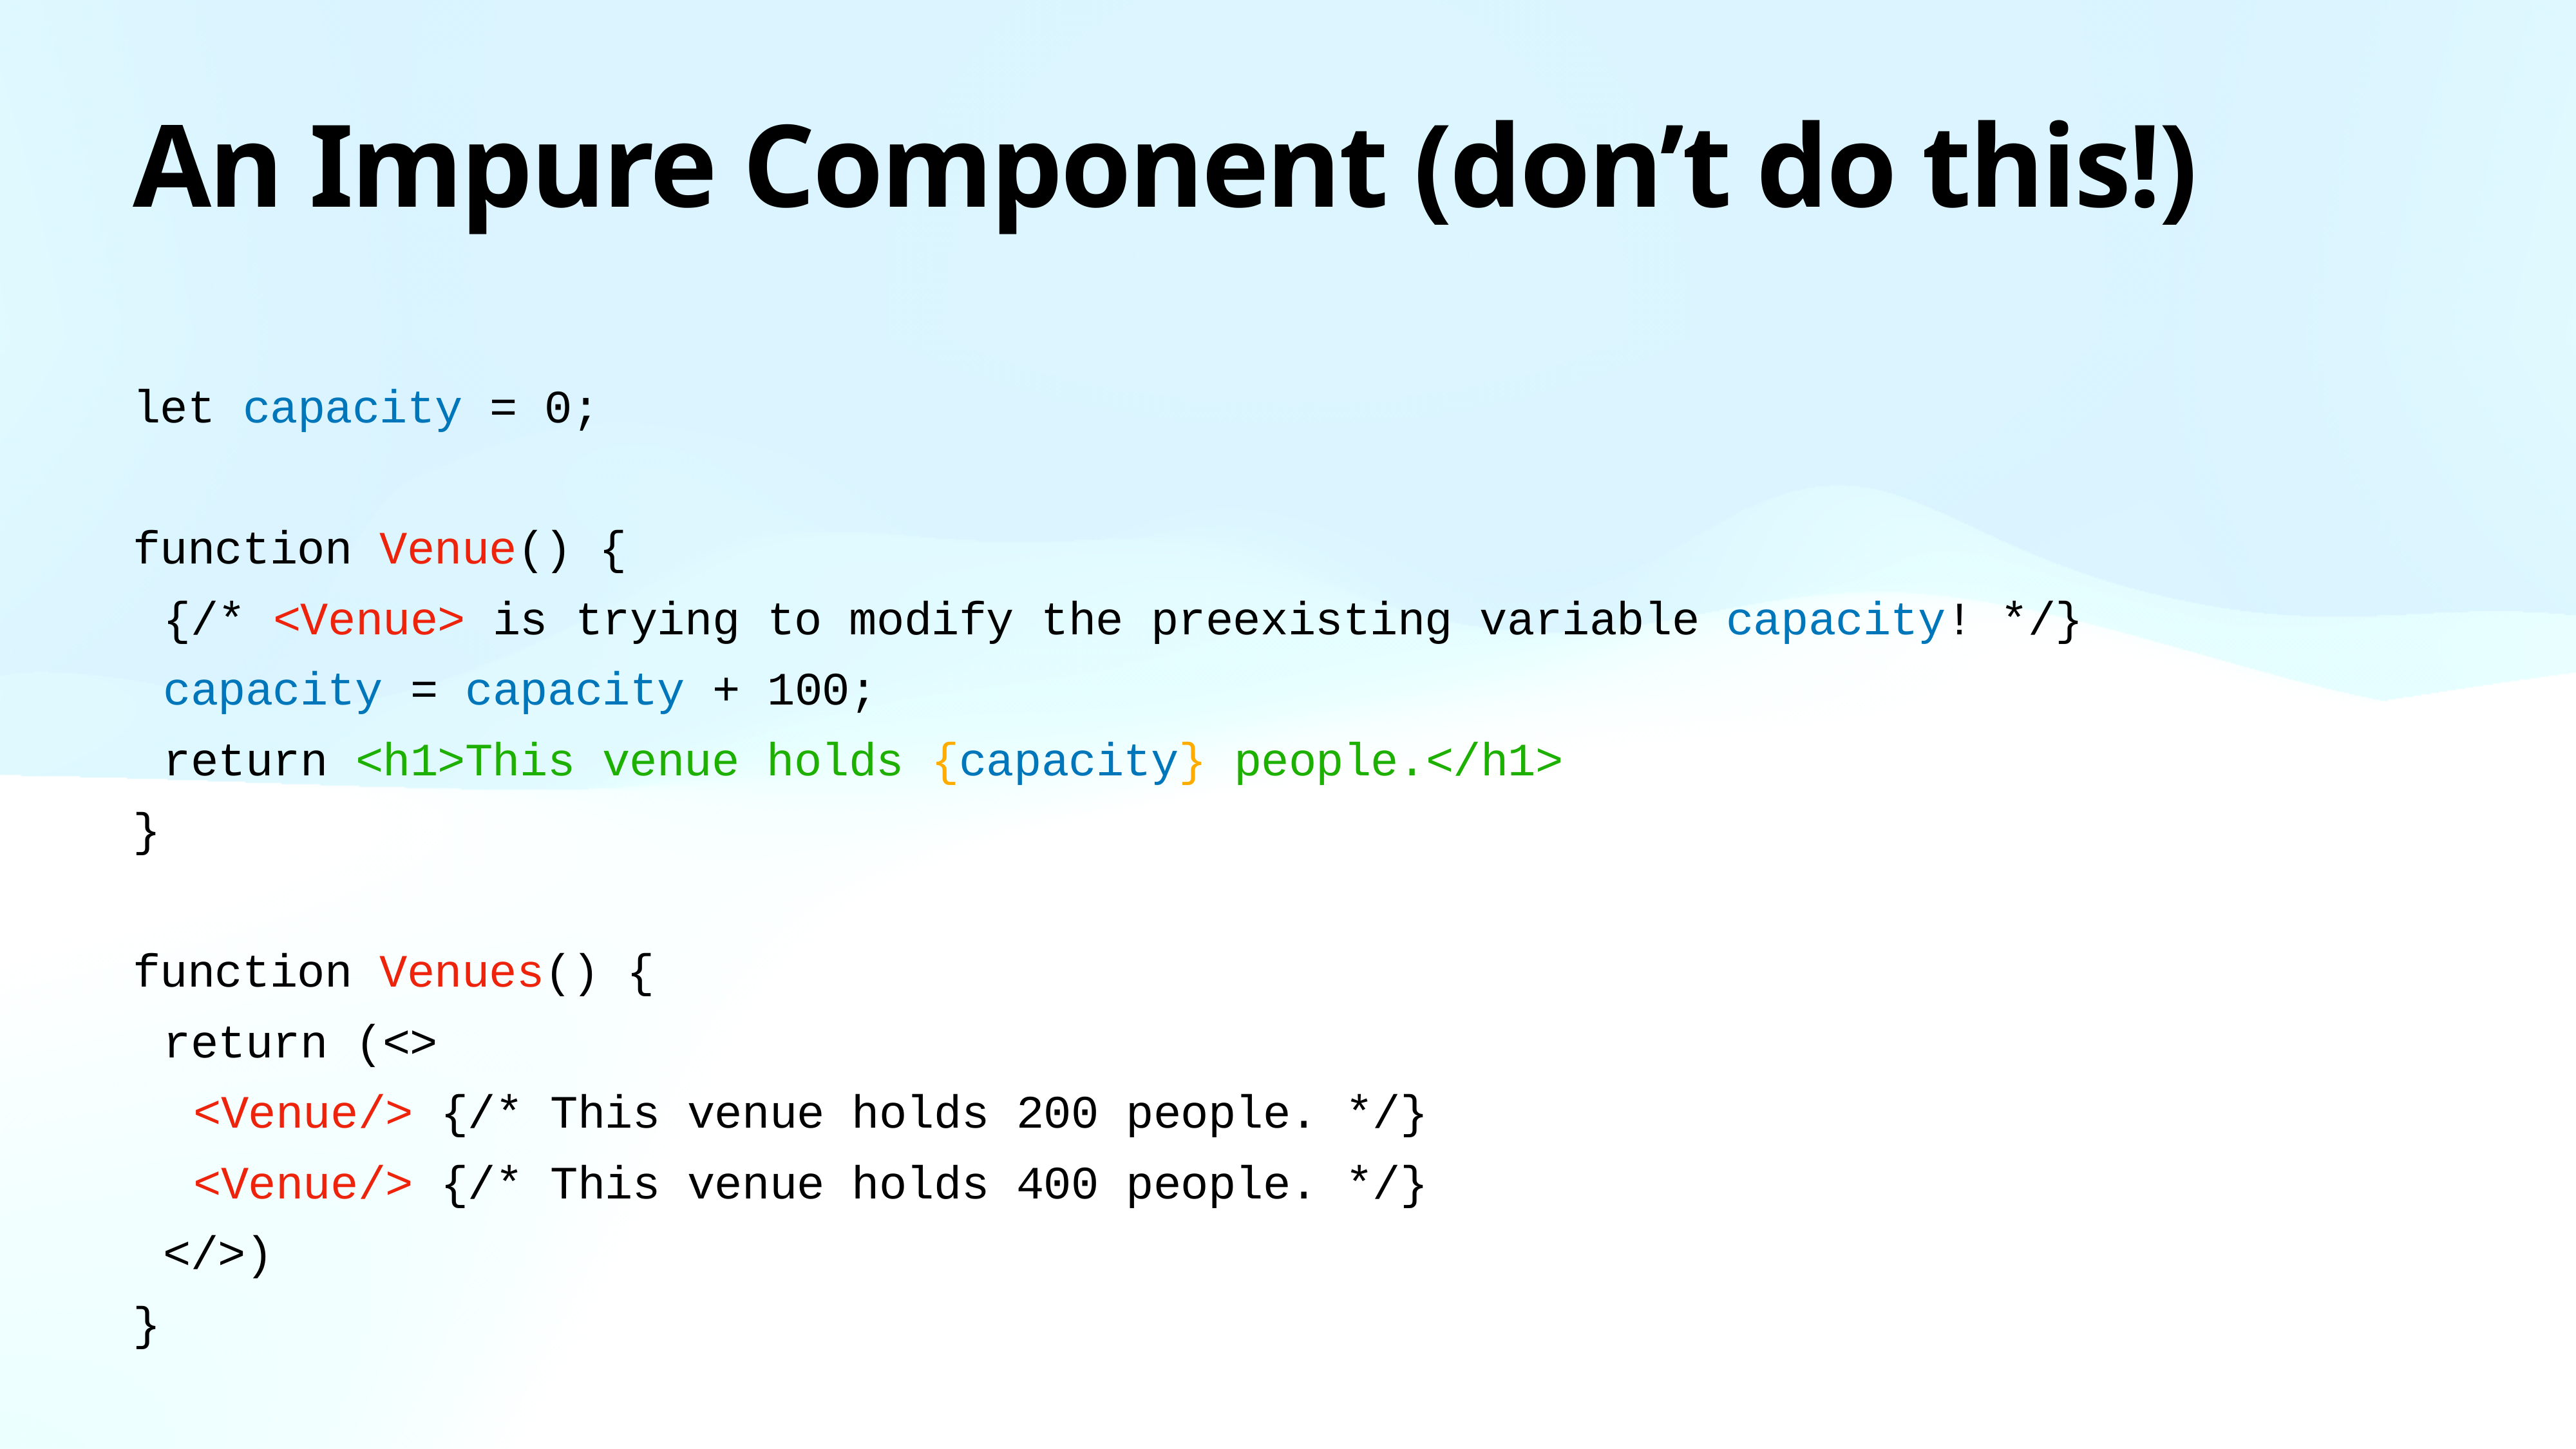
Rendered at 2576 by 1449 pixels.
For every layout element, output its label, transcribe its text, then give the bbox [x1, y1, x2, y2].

list let capacity = 0; function Venue() { {/* <Venue> is trying to modify the preexisting variable capacity! */} capacity = capacity + 100; return <h1>This venue holds {capacity} people.</h1> } function Venues() { return (<> <Venue/> {/* This venue holds 200 people. */} <Venue/> {/* This venue holds 400 people. */} </>) } [127, 370, 2449, 1324]
picture [0, 0, 2576, 1449]
title An Impure Component (don’t do this!) [127, 113, 2449, 266]
